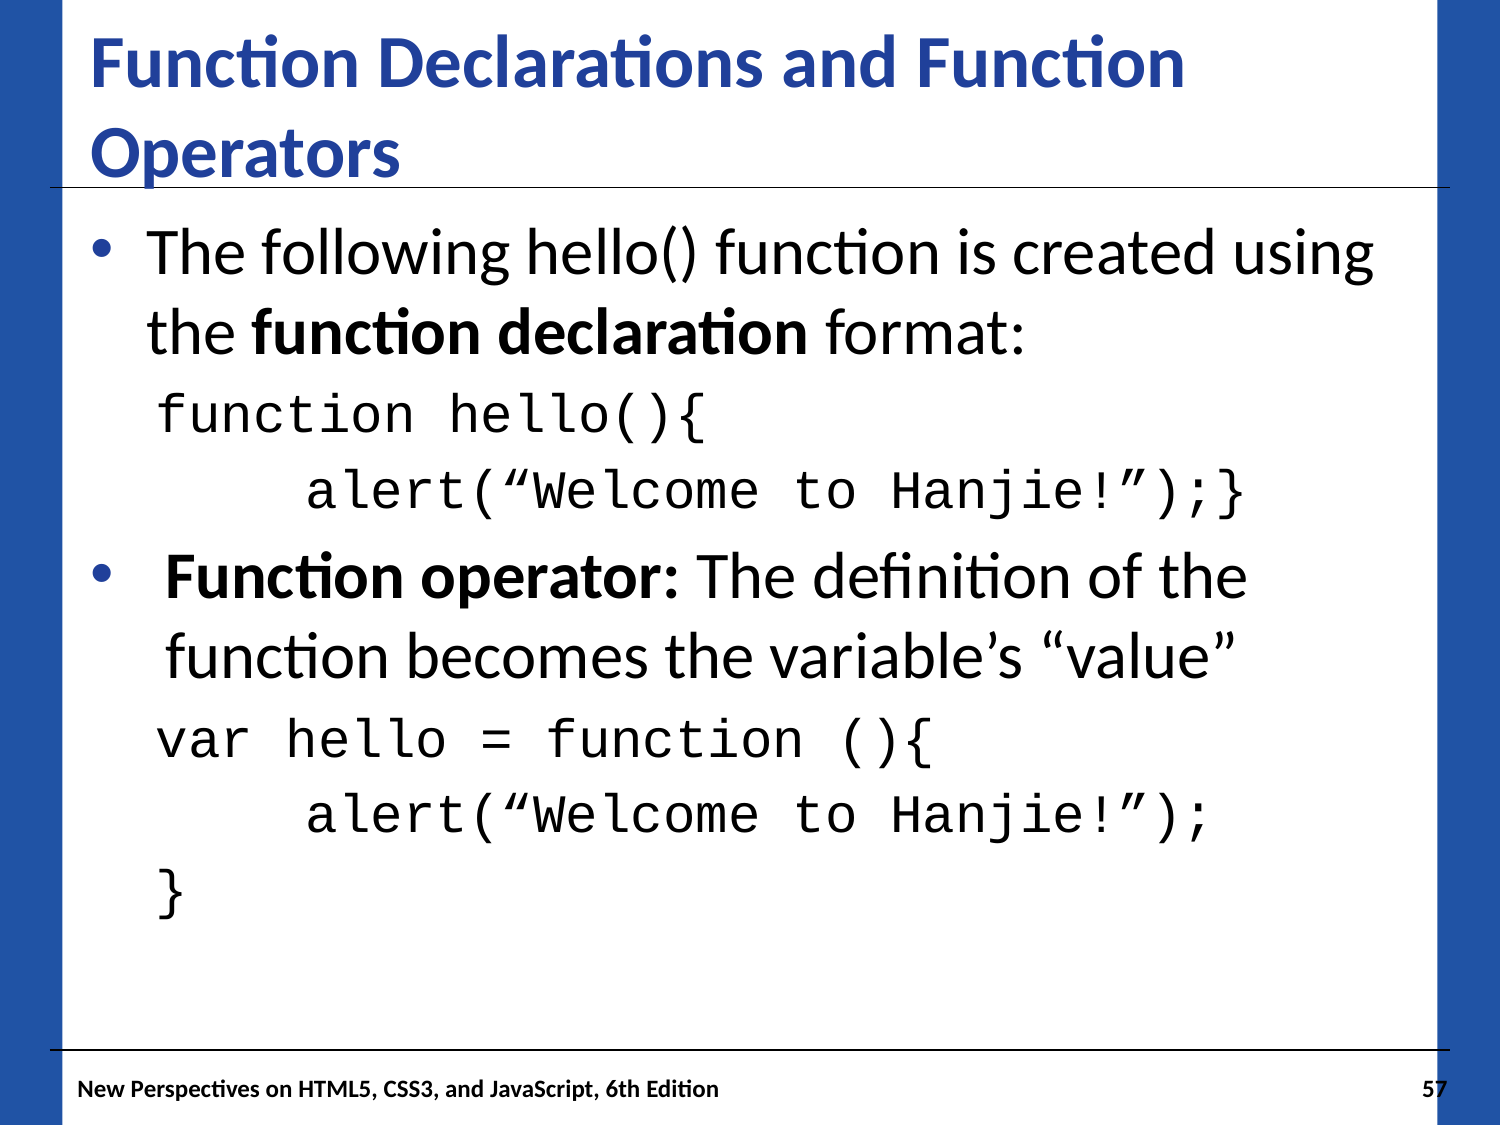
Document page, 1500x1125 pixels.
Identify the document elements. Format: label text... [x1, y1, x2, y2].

slide_number 57 [1374, 1050, 1463, 1125]
footer New Perspectives on HTML5, CSS3, and JavaScript, 6th Edition [62, 1050, 1374, 1125]
title Function Declarations and Function Operators [74, 24, 1438, 181]
list The following hello() function is created using the function declaration format: function hello(){ alert(“Welcome to Hanjie!”);} Function operator: The definition of the function becomes the variable’s “value” var hello = function (){ alert(“Welcome to Hanjie!”); } [74, 199, 1438, 1006]
